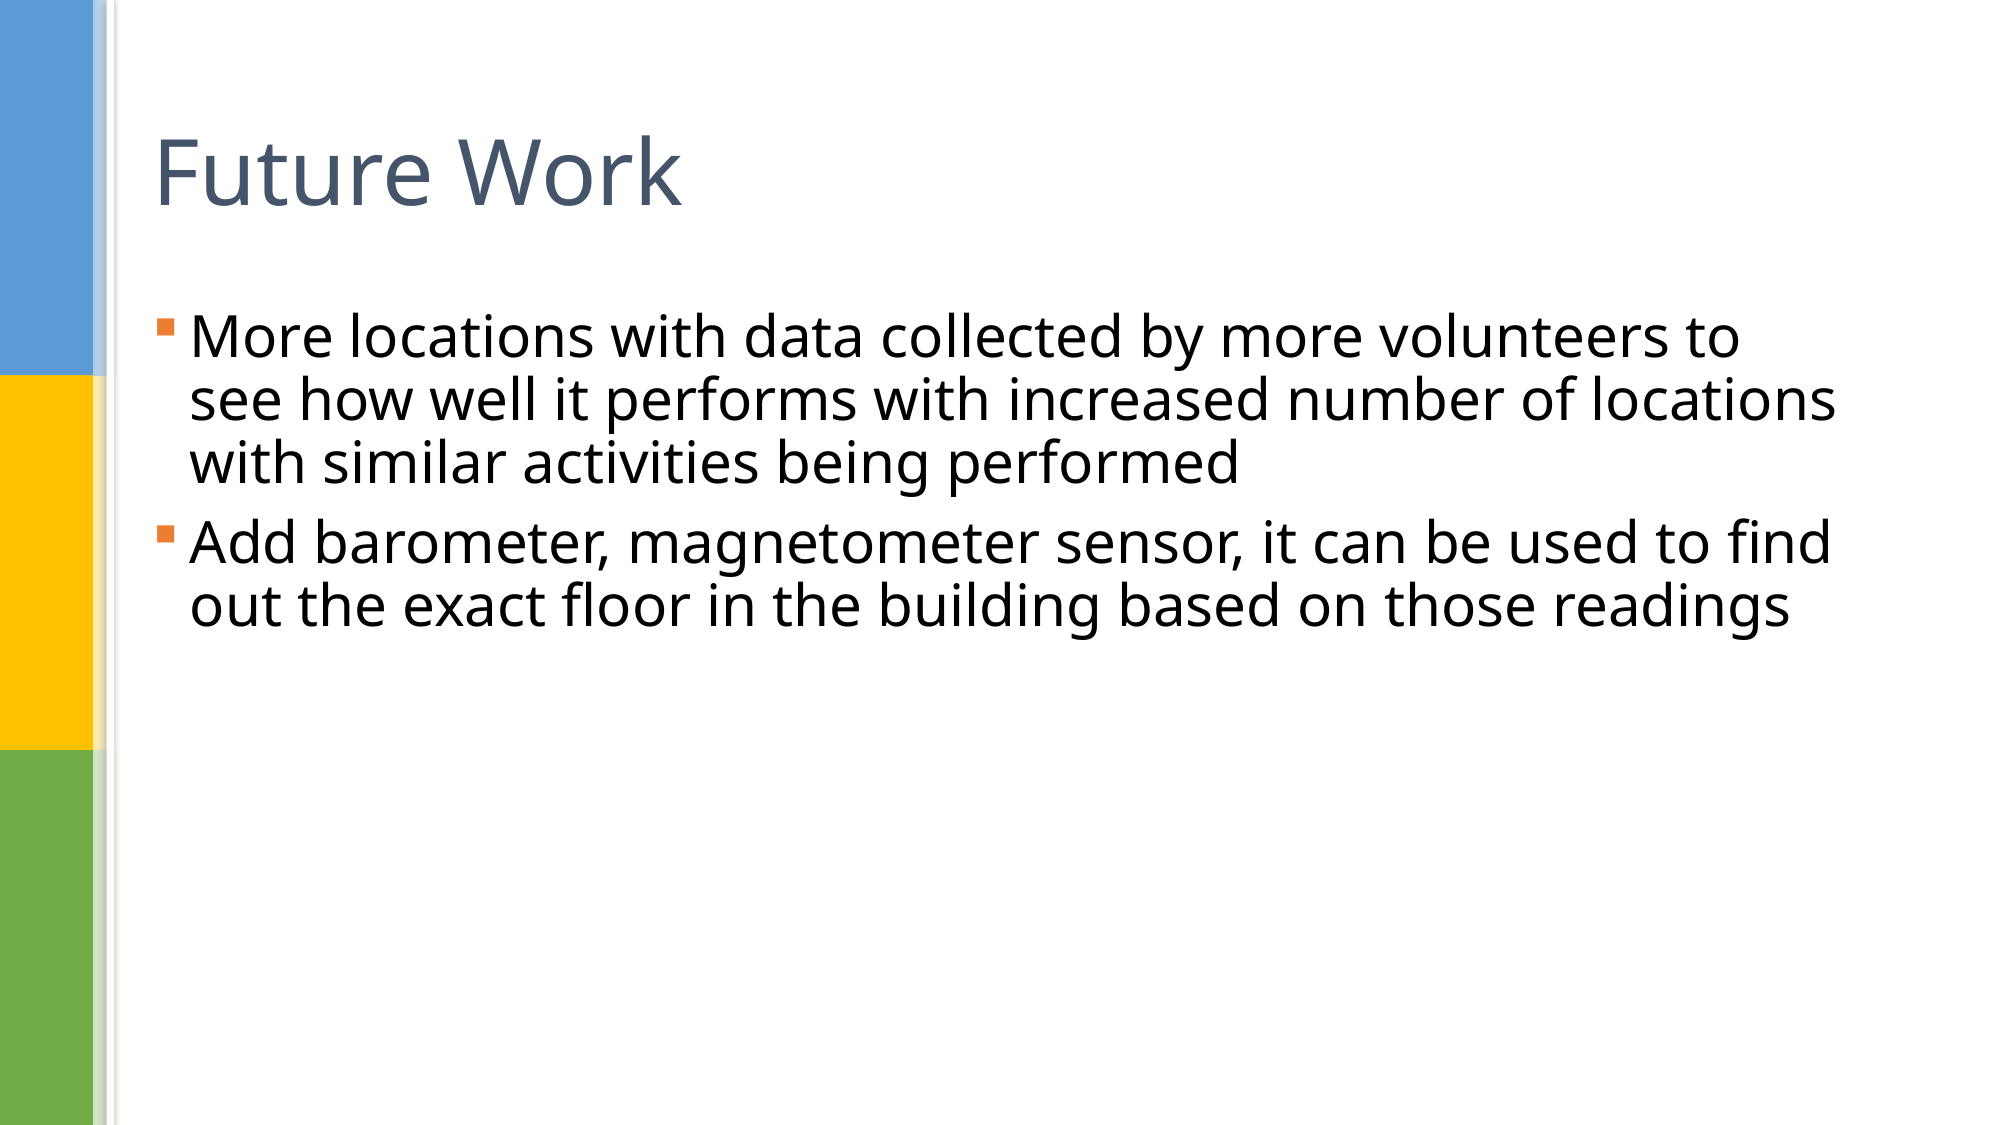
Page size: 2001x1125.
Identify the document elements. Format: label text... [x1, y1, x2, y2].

list More locations with data collected by more volunteers to see how well it performs with increased number of locations with similar activities being performed Add barometer, magnetometer sensor, it can be used to find out the exact floor in the building based on those readings [137, 299, 1863, 1014]
title Future Work [137, 59, 1863, 278]
